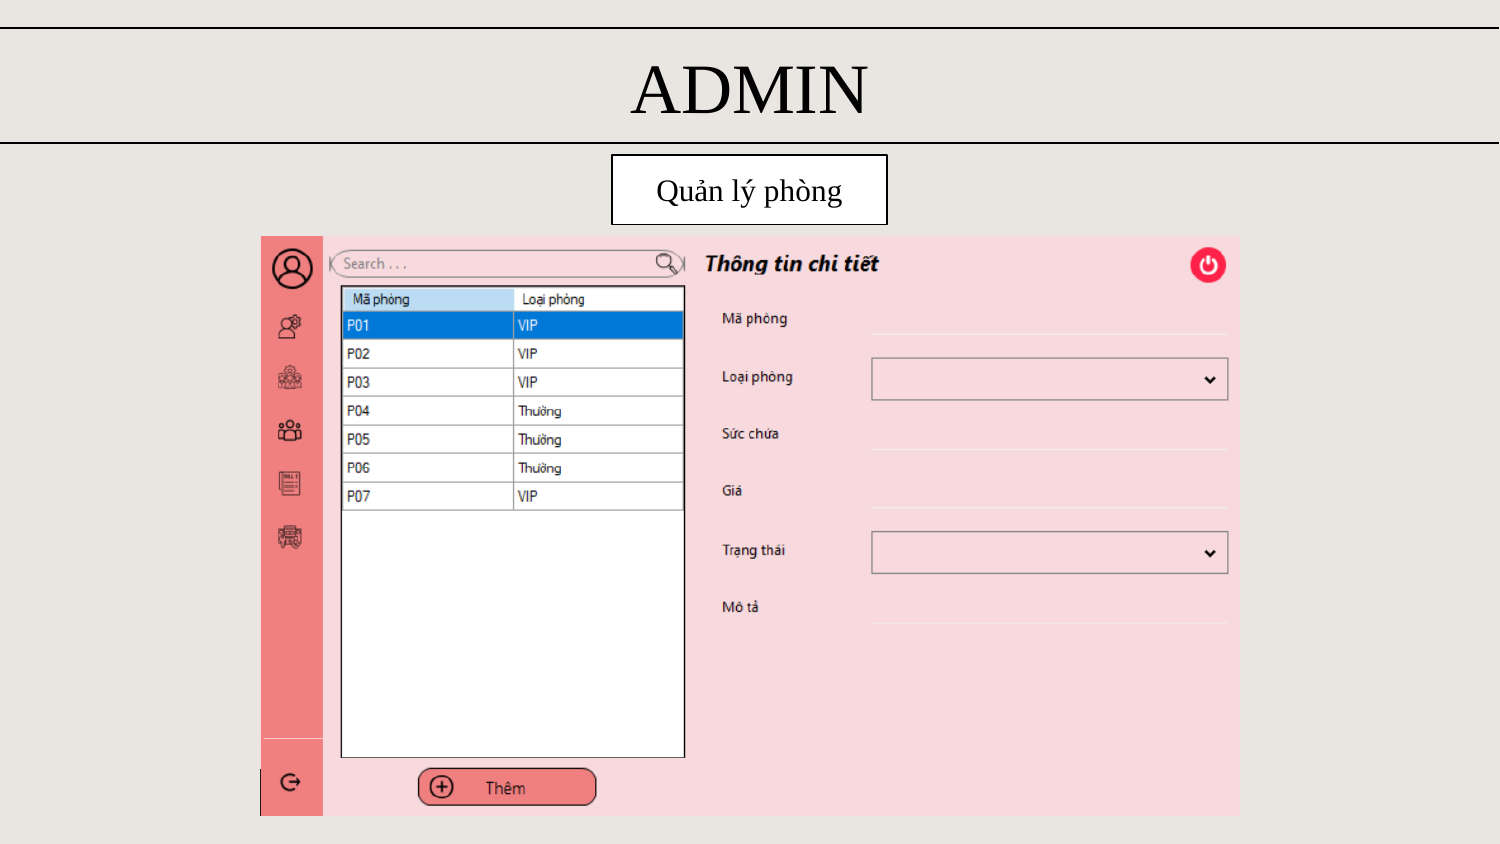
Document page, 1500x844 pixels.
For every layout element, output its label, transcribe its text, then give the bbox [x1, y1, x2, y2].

title ADMIN [117, 37, 1382, 122]
picture [259, 236, 1240, 816]
text_box Quản lý phòng [612, 154, 888, 225]
